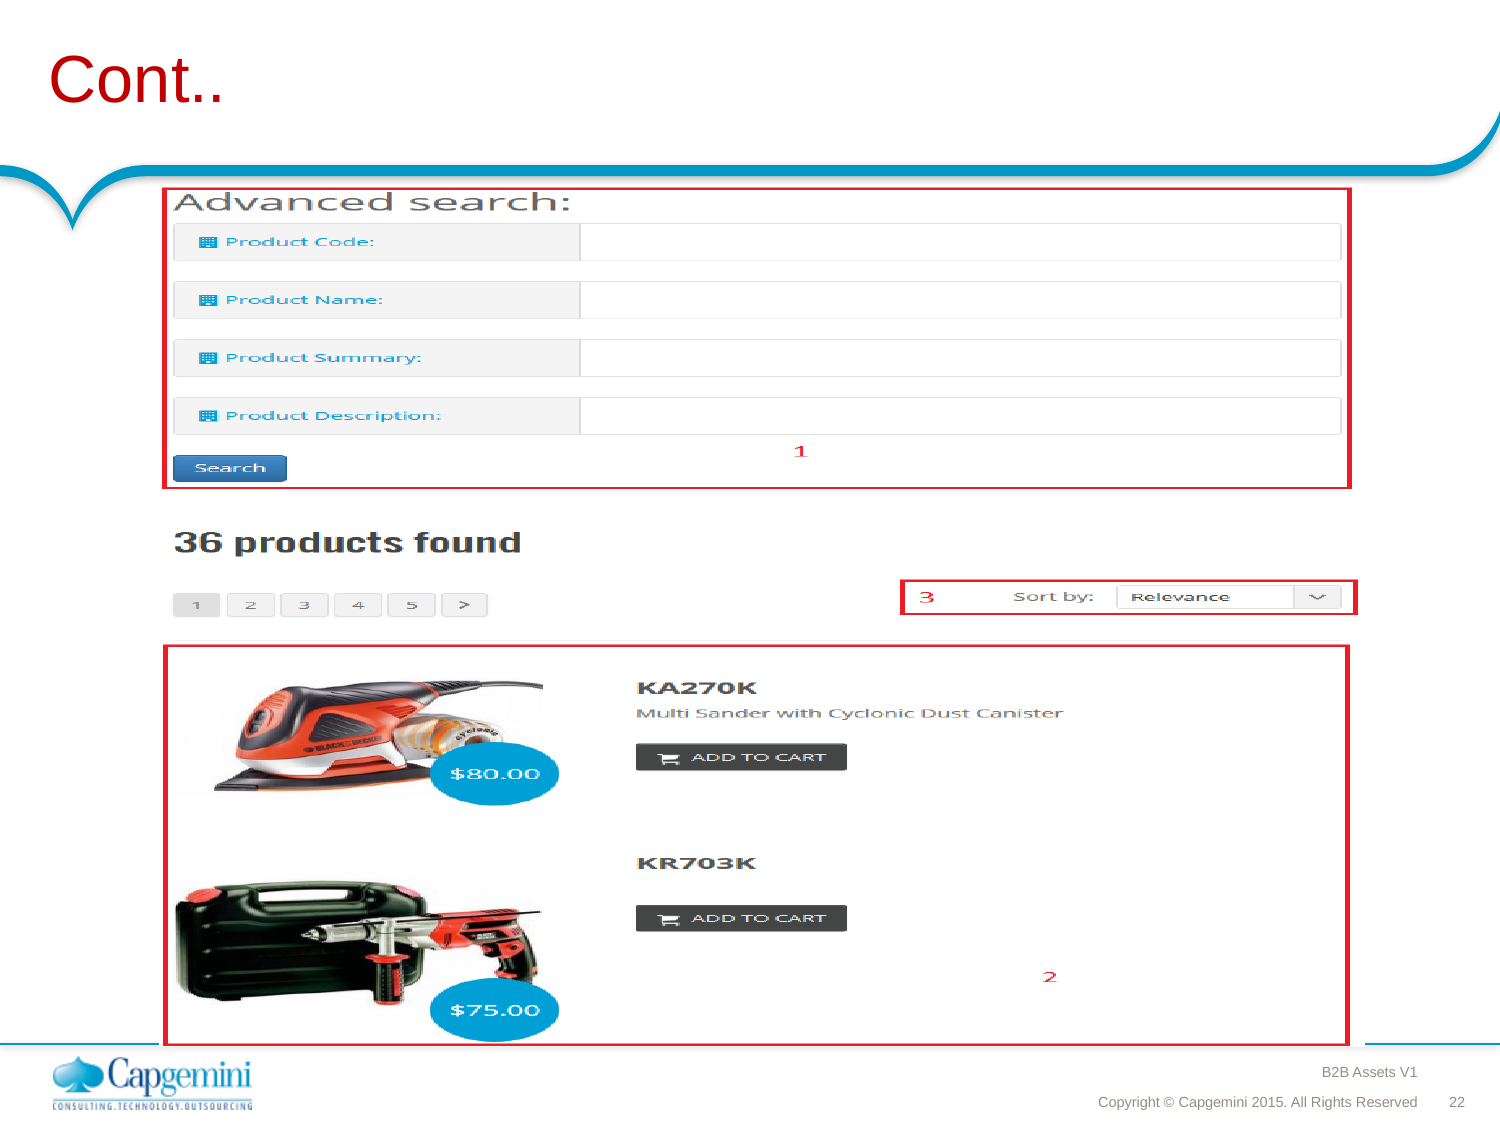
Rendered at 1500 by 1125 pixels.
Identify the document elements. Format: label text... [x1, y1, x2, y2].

title Cont.. [0, 0, 1500, 165]
picture [159, 184, 1365, 1047]
picture [53, 1056, 252, 1110]
